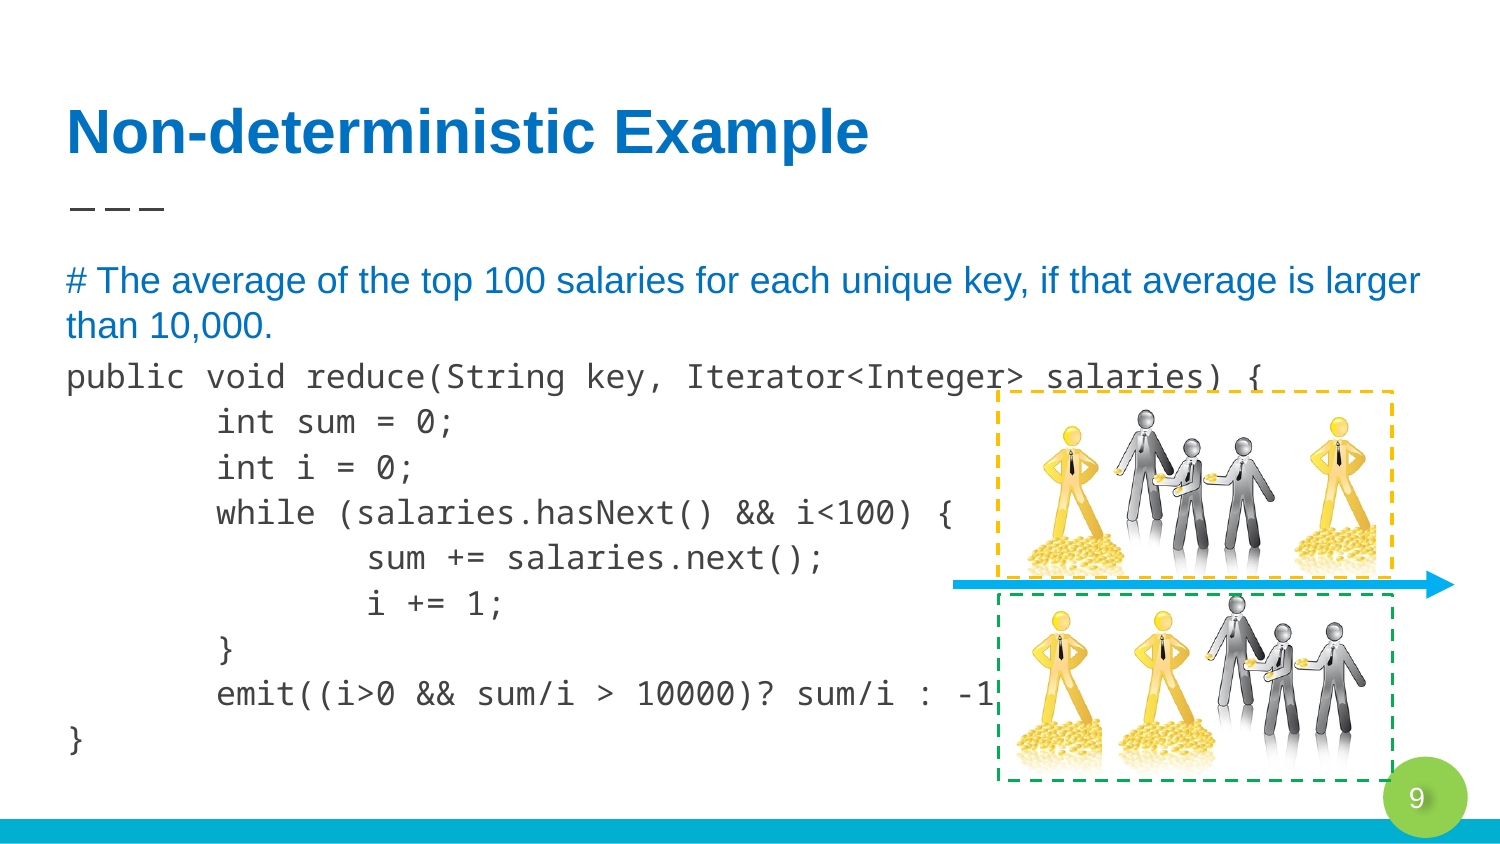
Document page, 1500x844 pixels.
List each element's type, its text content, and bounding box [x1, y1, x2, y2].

title Non-deterministic Example [51, 61, 1449, 182]
slide_number 9 [1393, 764, 1484, 830]
text_box [996, 389, 1011, 577]
list # The average of the top 100 salaries for each unique key, if that average is larger than 10,000. public void reduce(String key, Iterator<Integer> salaries) { int sum = 0; int i = 0; while (salaries.hasNext() && i<100) { sum += salaries.next(); i += 1; } emit((i>0 && sum/i > 10000)? sum/i : -1); } [51, 240, 1449, 750]
picture [1000, 590, 1377, 794]
text_box [1382, 389, 1394, 579]
picture [1000, 382, 1377, 579]
text_box [1380, 593, 1395, 783]
